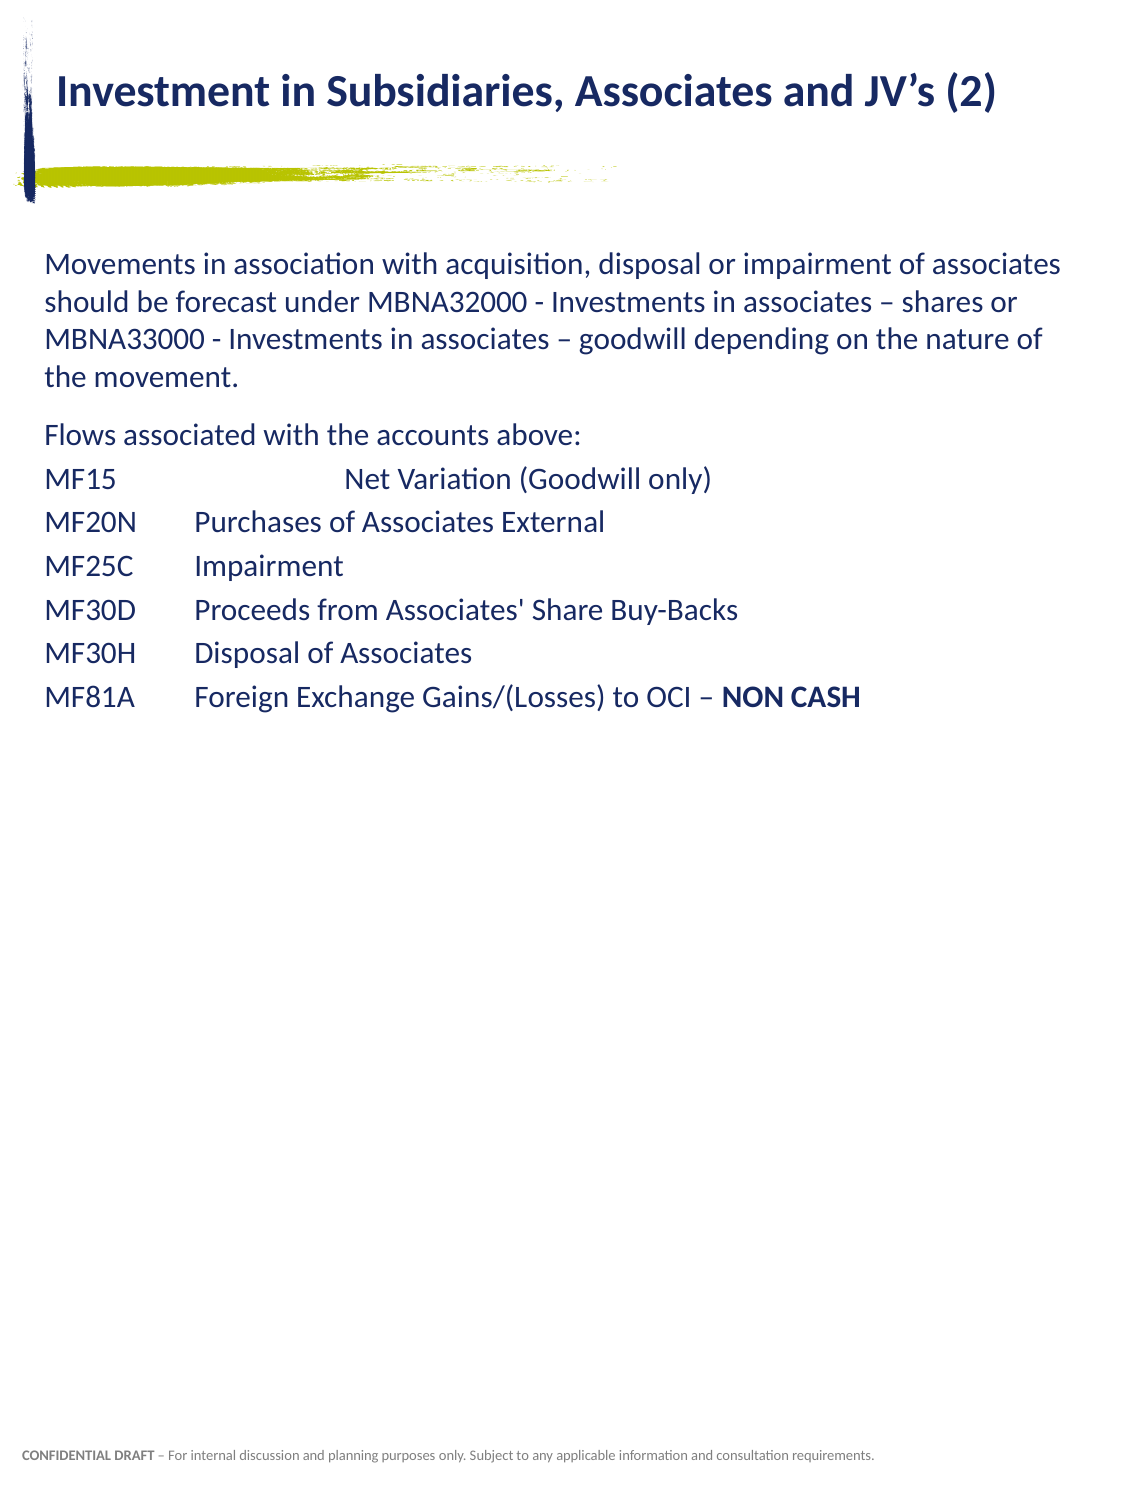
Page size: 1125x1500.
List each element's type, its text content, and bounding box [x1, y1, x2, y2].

picture [13, 17, 621, 216]
title Investment in Subsidiaries, Associates and JV’s (2) [41, 53, 1093, 208]
list Movements in association with acquisition, disposal or impairment of associates should be forecast under MBNA32000 - Investments in associates – shares or MBNA33000 - Investments in associates – goodwill depending on the nature of the movement. Flows associated with the accounts above: MF15 Net Variation (Goodwill only) MF20N Purchases of Associates External MF25C Impairment MF30D Proceeds from Associates' Share Buy-Backs MF30H Disposal of Associates MF81A Foreign Exchange Gains/(Losses) to OCI – NON CASH [29, 236, 1105, 1324]
